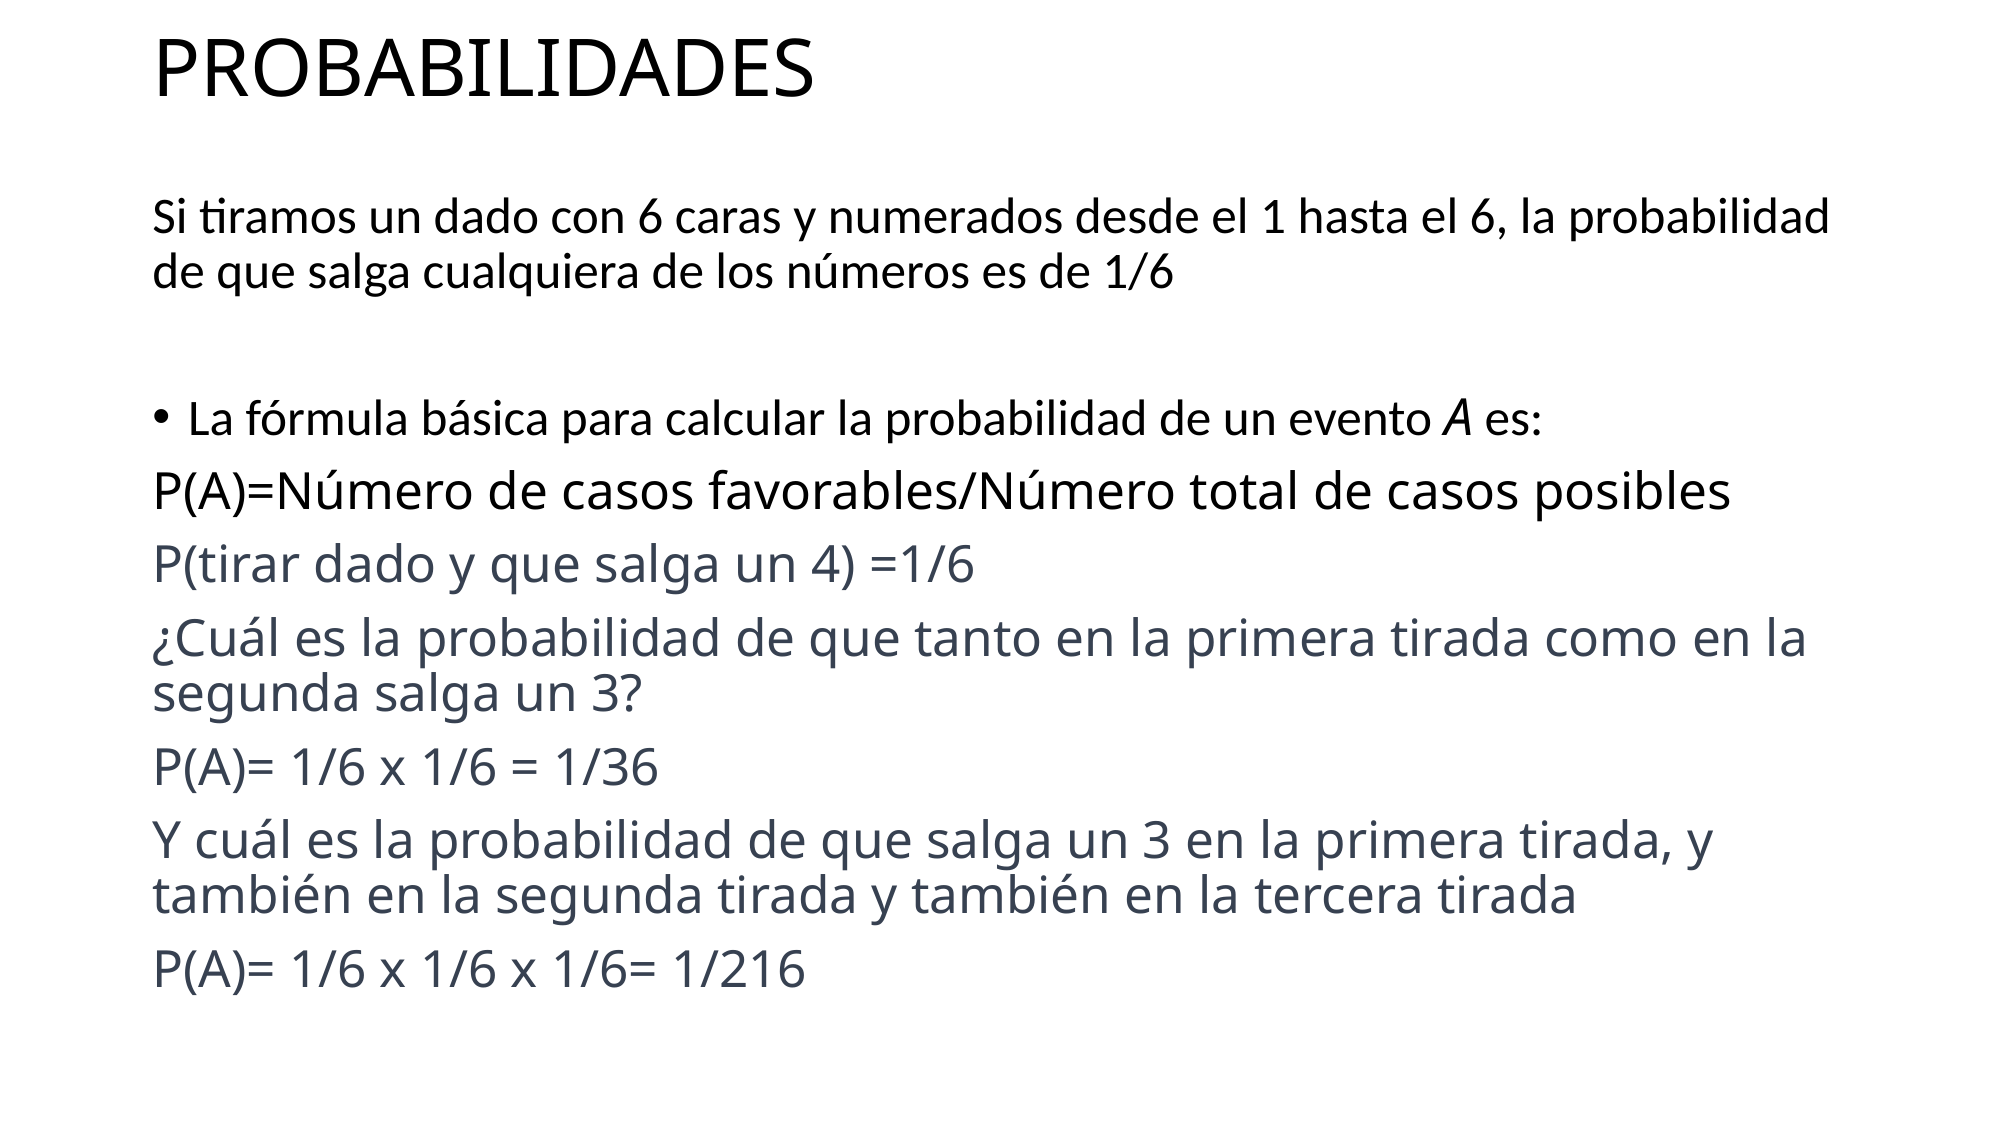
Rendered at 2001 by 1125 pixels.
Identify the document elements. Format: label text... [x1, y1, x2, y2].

list Si tiramos un dado con 6 caras y numerados desde el 1 hasta el 6, la probabilidad de que salga cualquiera de los números es de 1/6 La fórmula básica para calcular la probabilidad de un evento A es: P(A)=Número de casos favorables/Número total de casos posibles P(tirar dado y que salga un 4) =1/6 ¿Cuál es la probabilidad de que tanto en la primera tirada como en la segunda salga un 3? P(A)= 1/6 x 1/6 = 1/36 Y cuál es la probabilidad de que salga un 3 en la primera tirada, y también en la segunda tirada y también en la tercera tirada P(A)= 1/6 x 1/6 x 1/6= 1/216 [137, 181, 1863, 1066]
title PROBABILIDADES [137, 19, 1863, 121]
